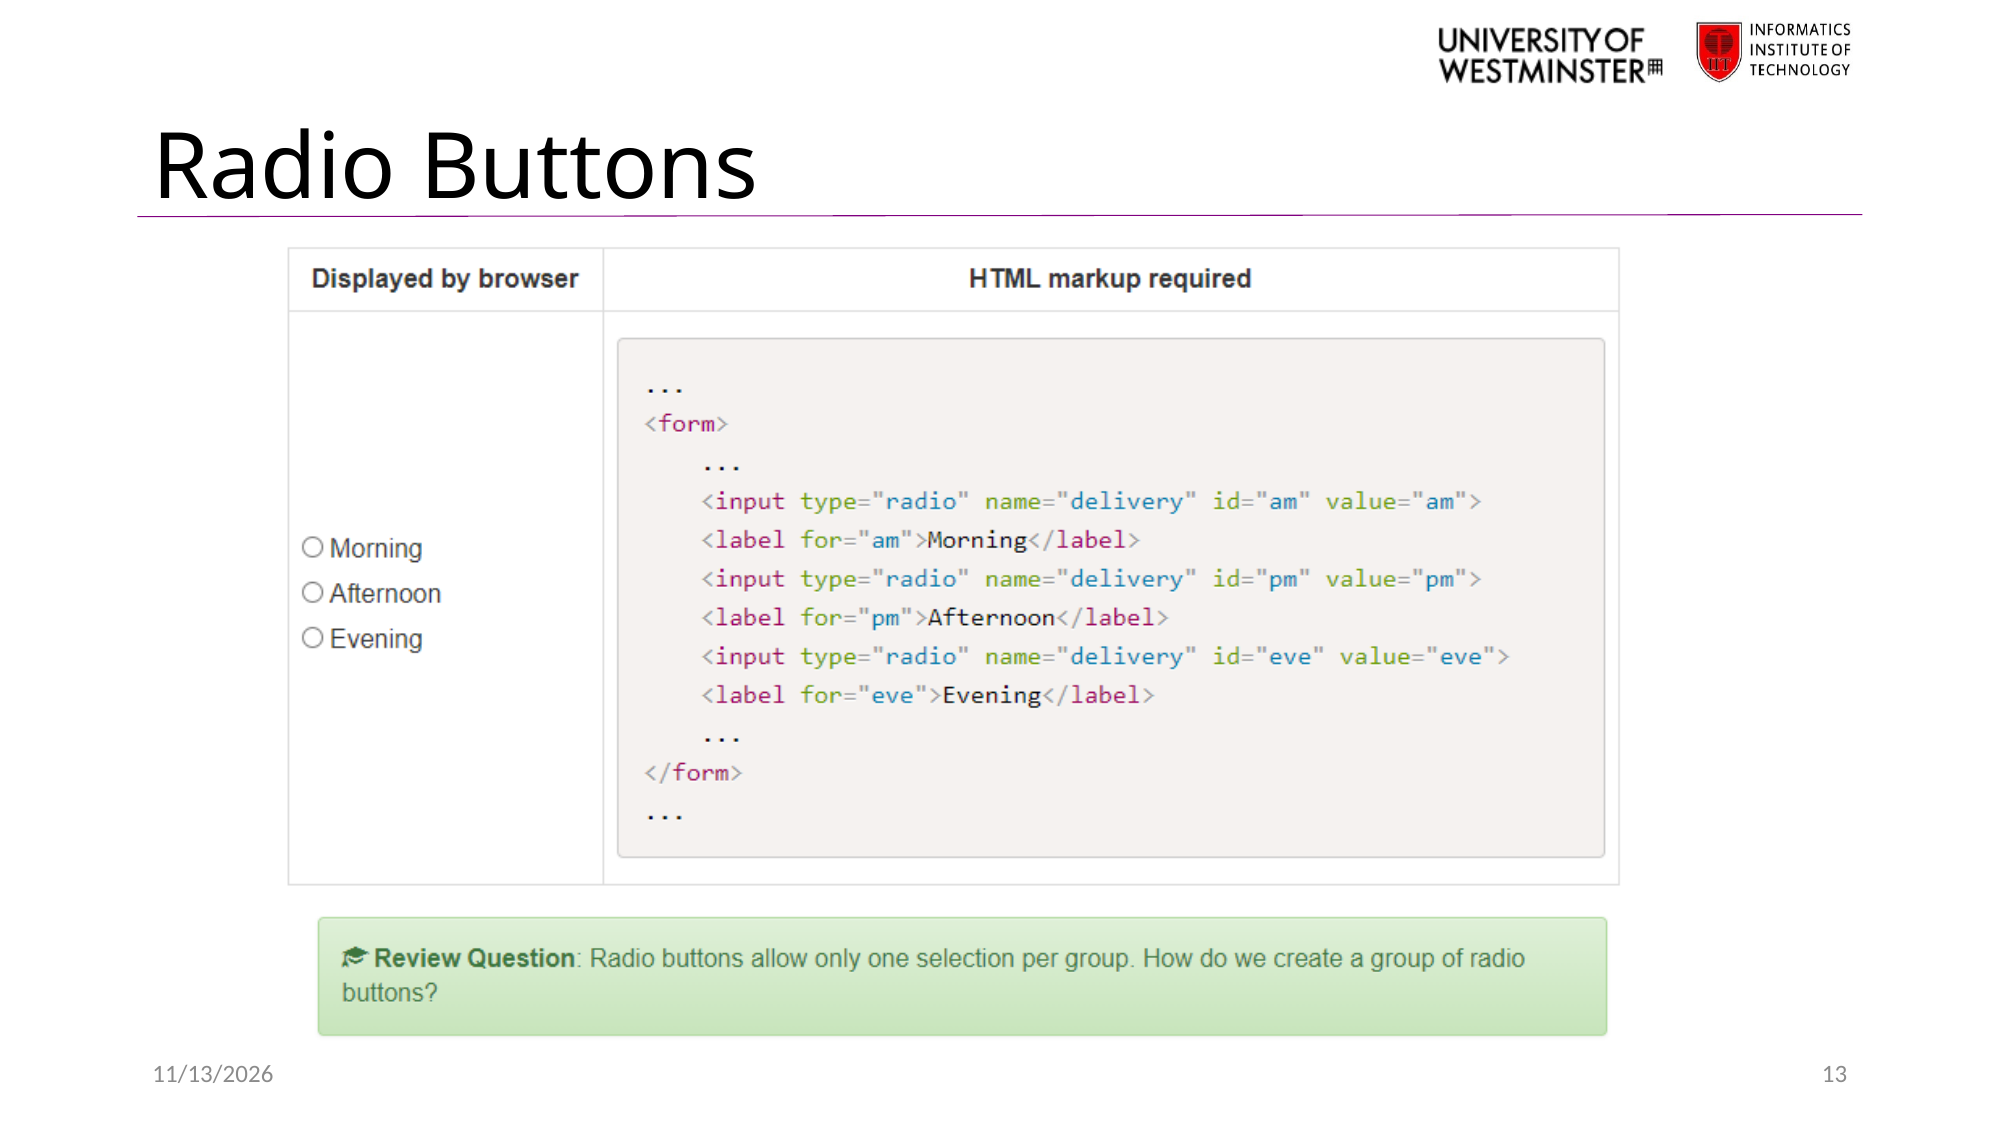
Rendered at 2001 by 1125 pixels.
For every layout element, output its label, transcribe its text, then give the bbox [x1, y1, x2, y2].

picture [304, 900, 1617, 1044]
picture [1425, 5, 1863, 59]
title Radio Buttons [137, 59, 1863, 278]
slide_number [137, 1042, 588, 1103]
slide_number 13 [1412, 1042, 1863, 1103]
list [275, 233, 1646, 902]
